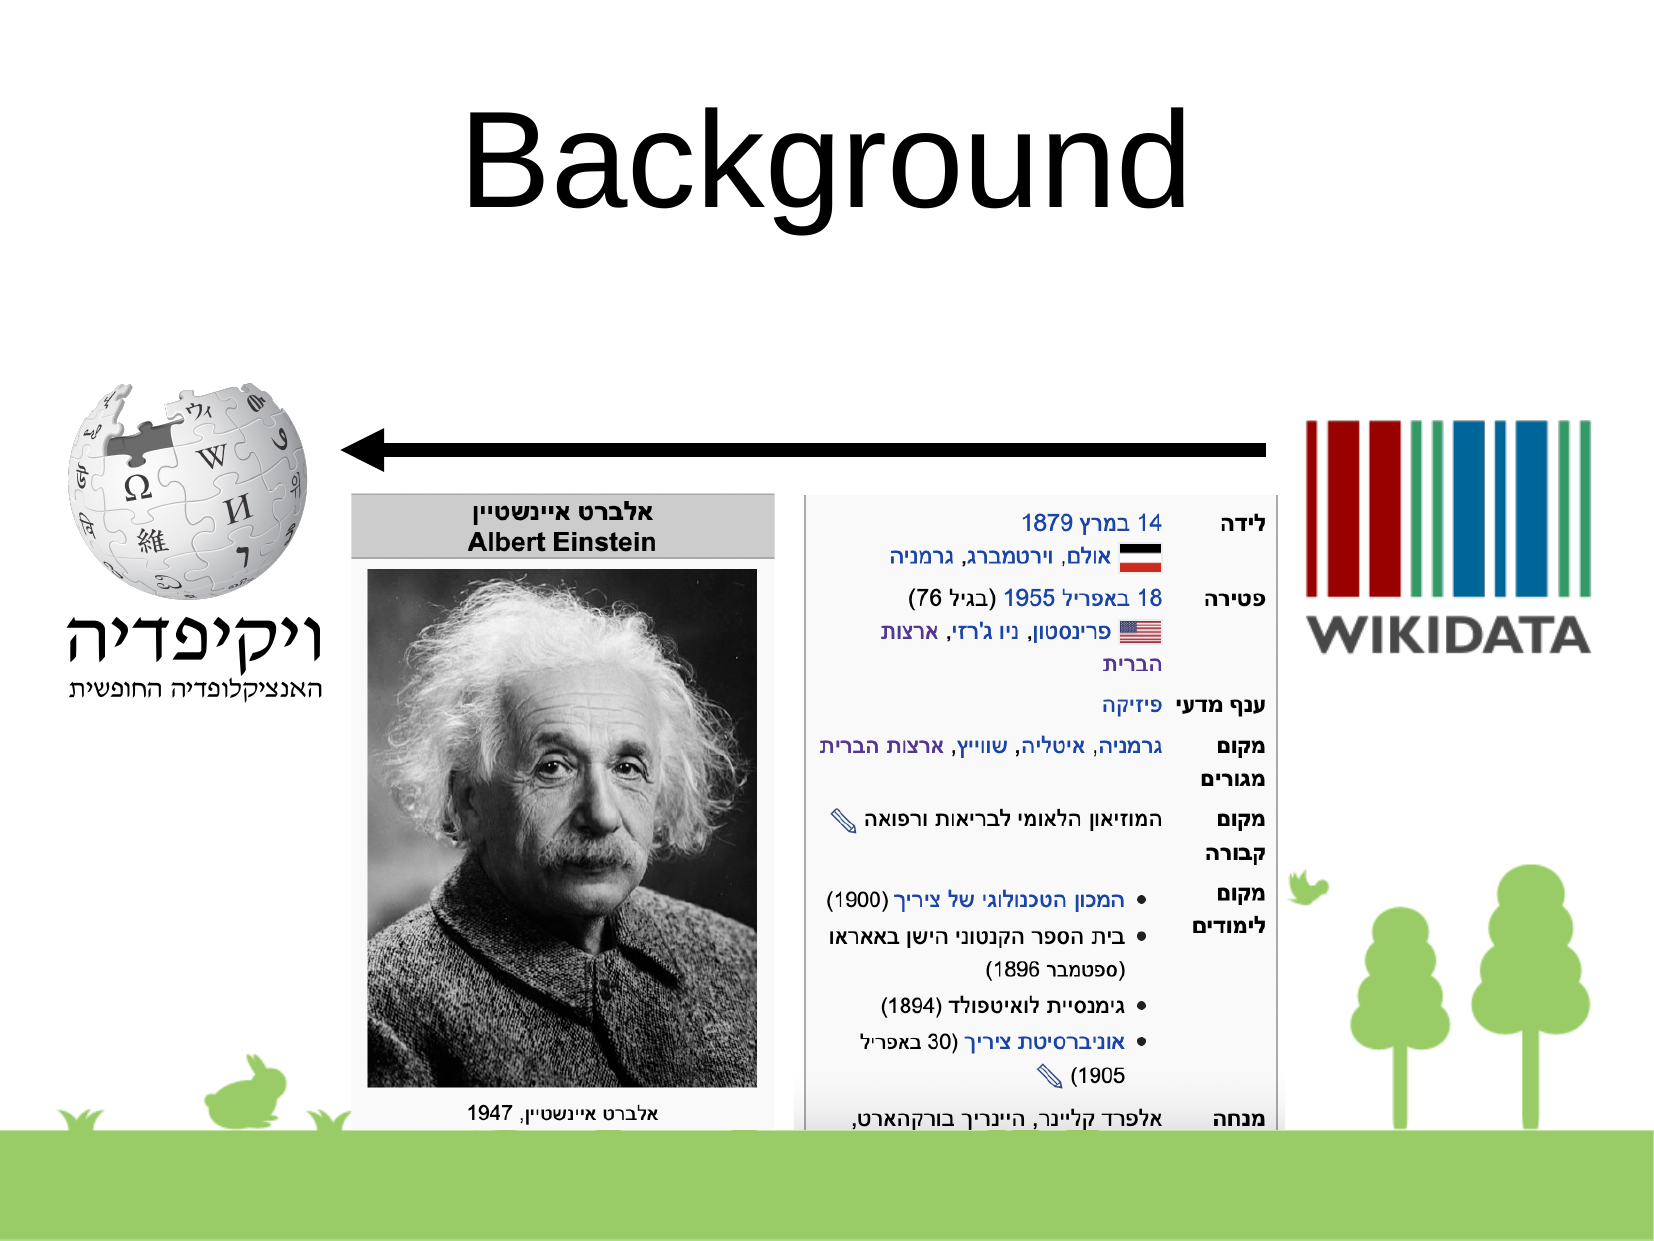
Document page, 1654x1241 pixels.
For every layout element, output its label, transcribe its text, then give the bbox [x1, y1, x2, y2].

text_box Background [82, 49, 1571, 257]
picture [0, 0, 1654, 1241]
